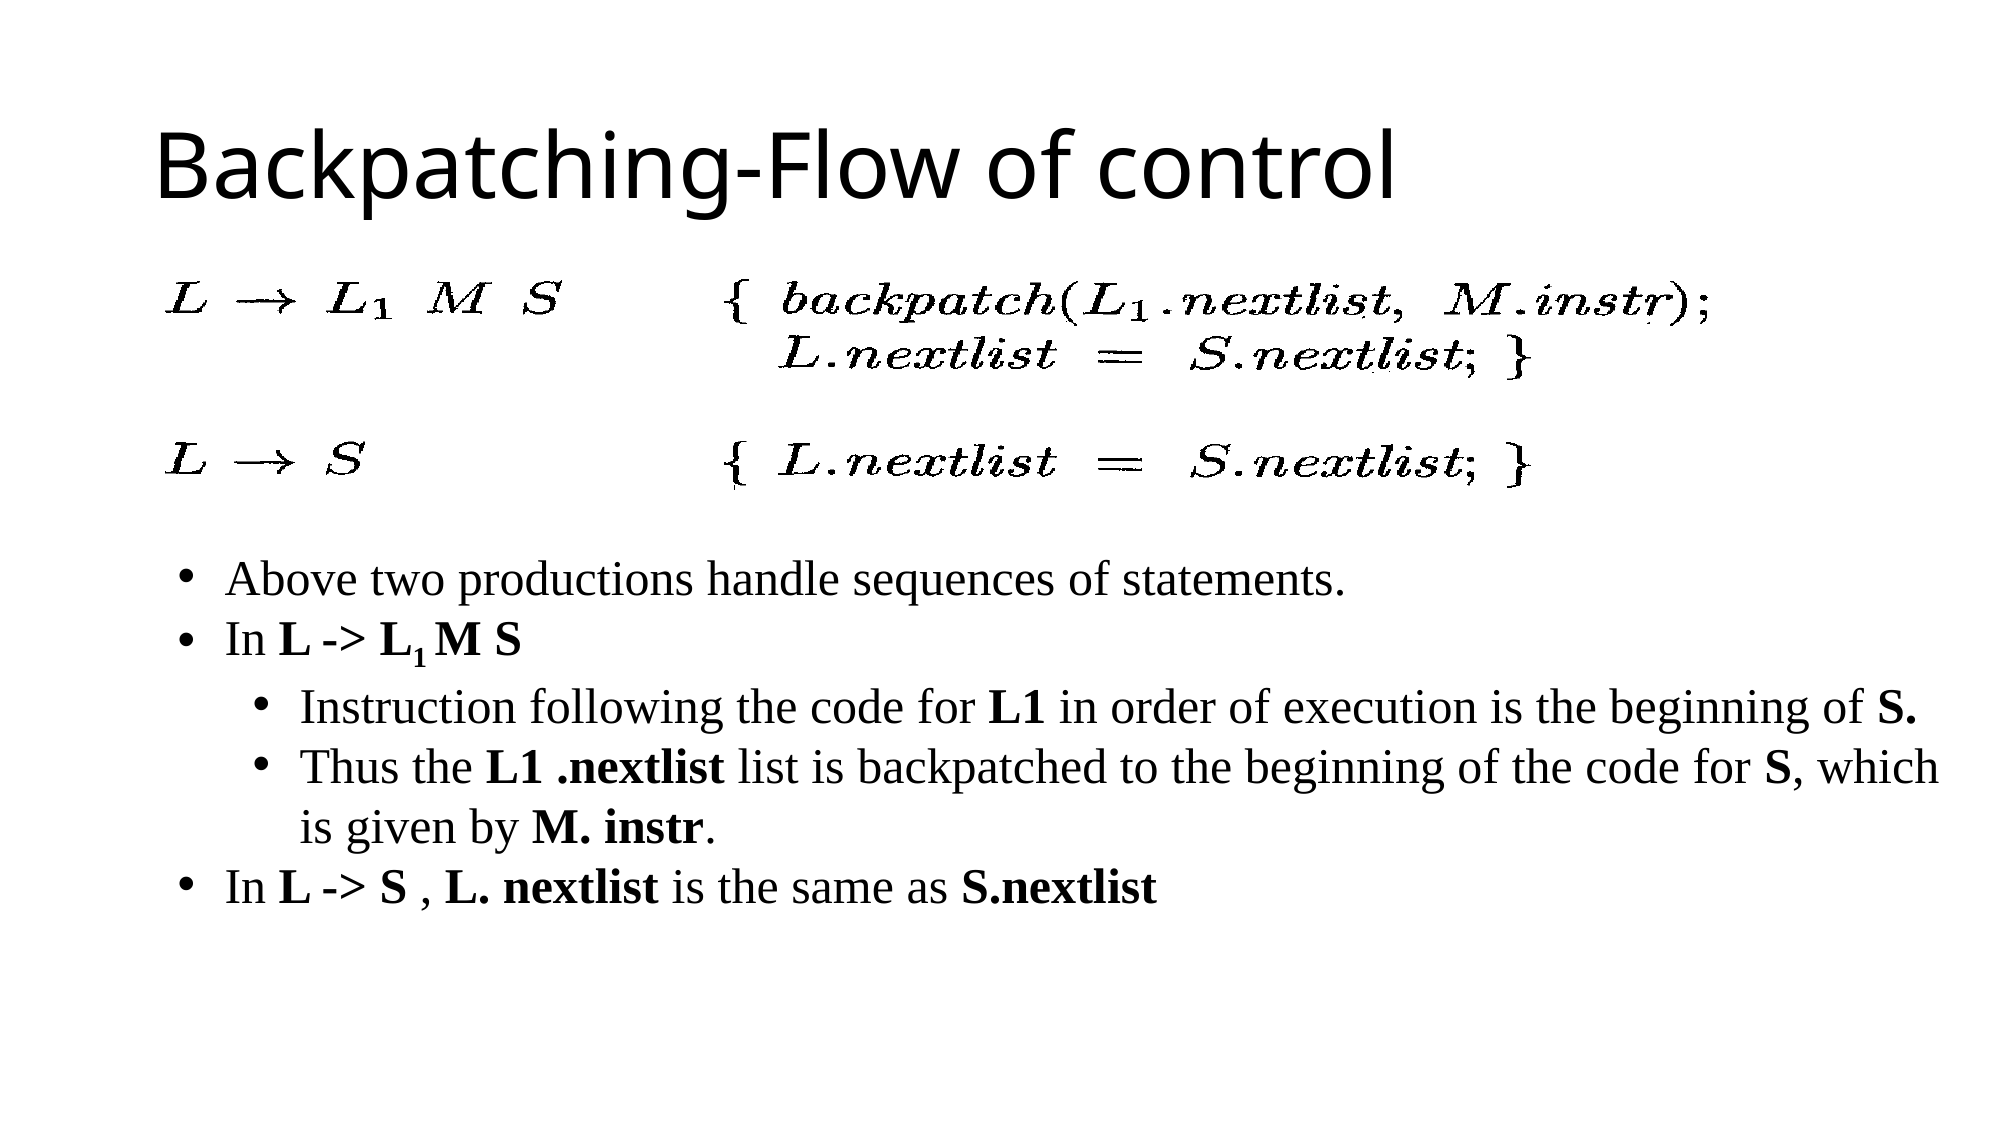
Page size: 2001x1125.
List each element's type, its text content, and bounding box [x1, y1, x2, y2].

text_box Above two productions handle sequences of statements. In L -> L1 M S Instruction following the code for L1 in order of execution is the beginning of S. Thus the L1 .nextlist list is backpatched to the beginning of the code for S, which is given by M. instr. In L -> S , L. nextlist is the same as S.nextlist [162, 537, 1967, 921]
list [162, 243, 1767, 516]
title Backpatching-Flow of control [137, 59, 1863, 278]
